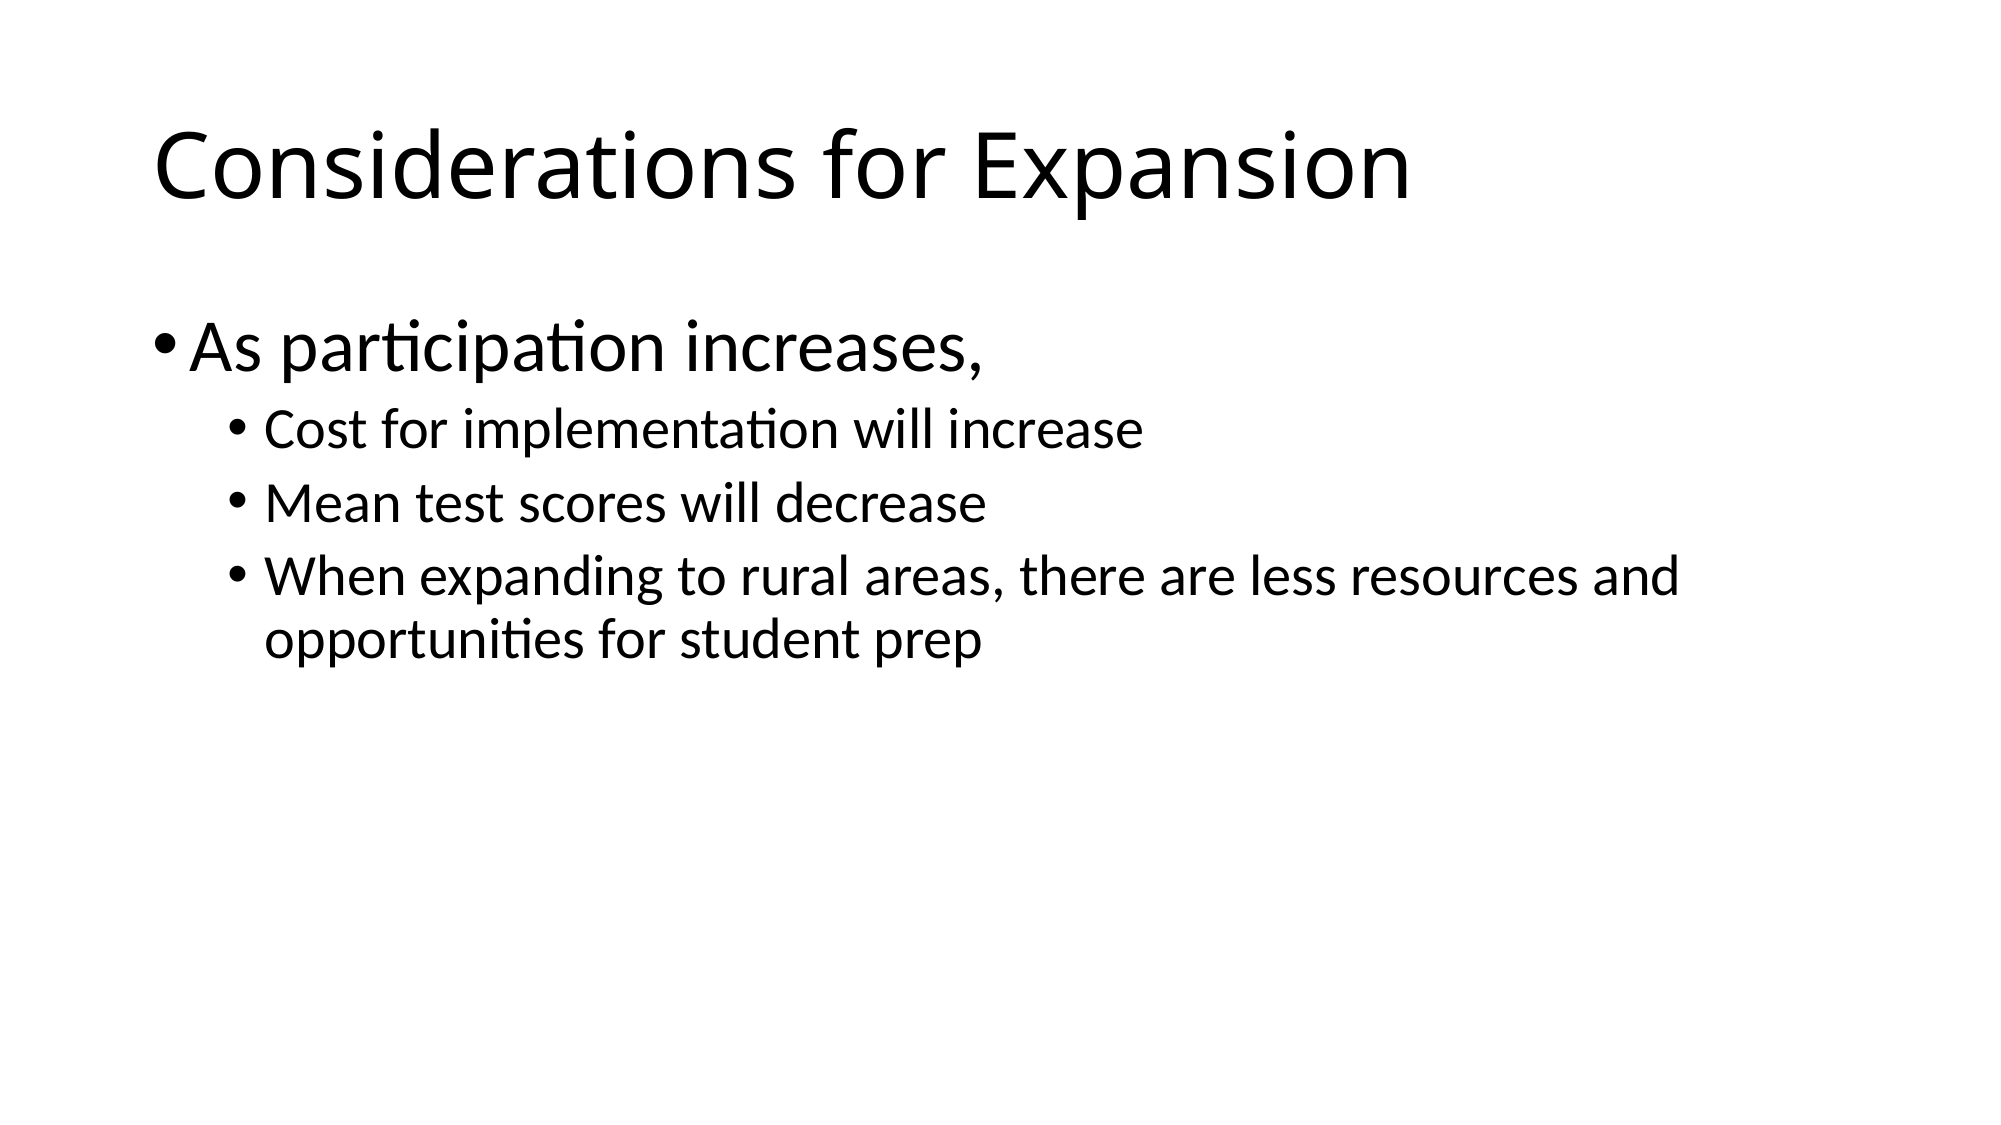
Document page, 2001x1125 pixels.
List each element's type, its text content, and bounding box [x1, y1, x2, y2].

list As participation increases, Cost for implementation will increase Mean test scores will decrease When expanding to rural areas, there are less resources and opportunities for student prep [137, 299, 1863, 1014]
title Considerations for Expansion [137, 59, 1863, 278]
